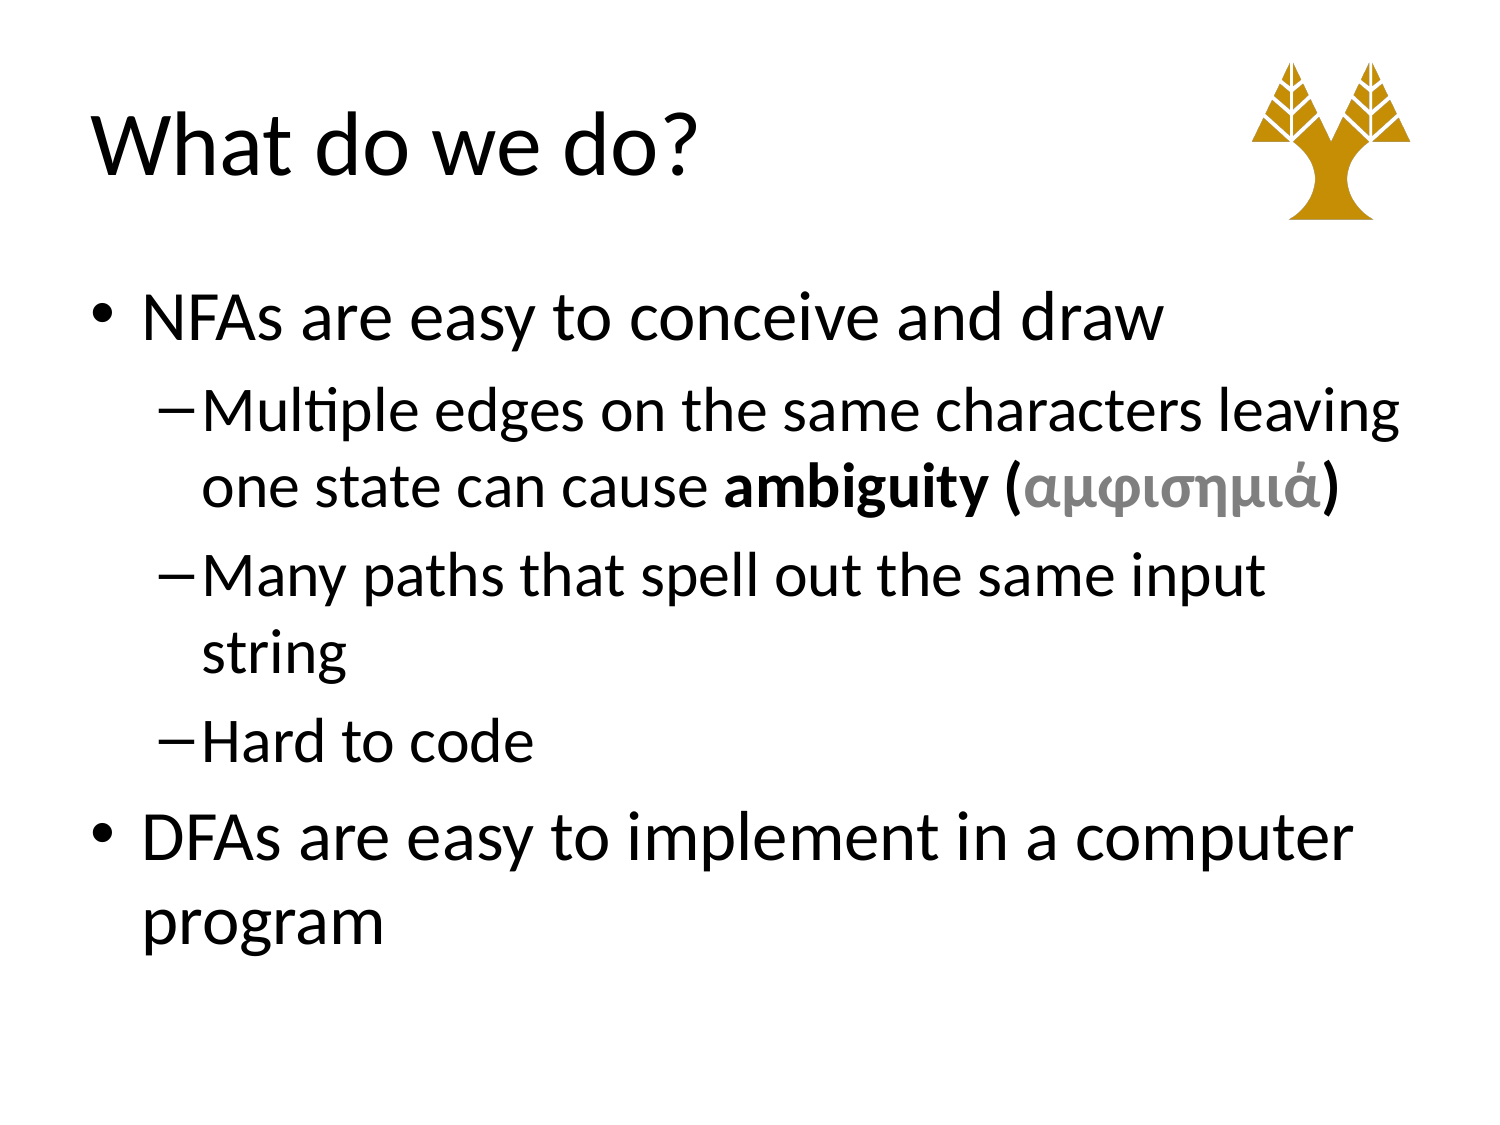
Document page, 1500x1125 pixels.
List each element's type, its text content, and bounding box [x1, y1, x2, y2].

title What do we do? [75, 45, 1425, 233]
list NFAs are easy to conceive and draw Multiple edges on the same characters leaving one state can cause ambiguity (αμφισημιά) Many paths that spell out the same input string Hard to code DFAs are easy to implement in a computer program [75, 262, 1425, 1005]
